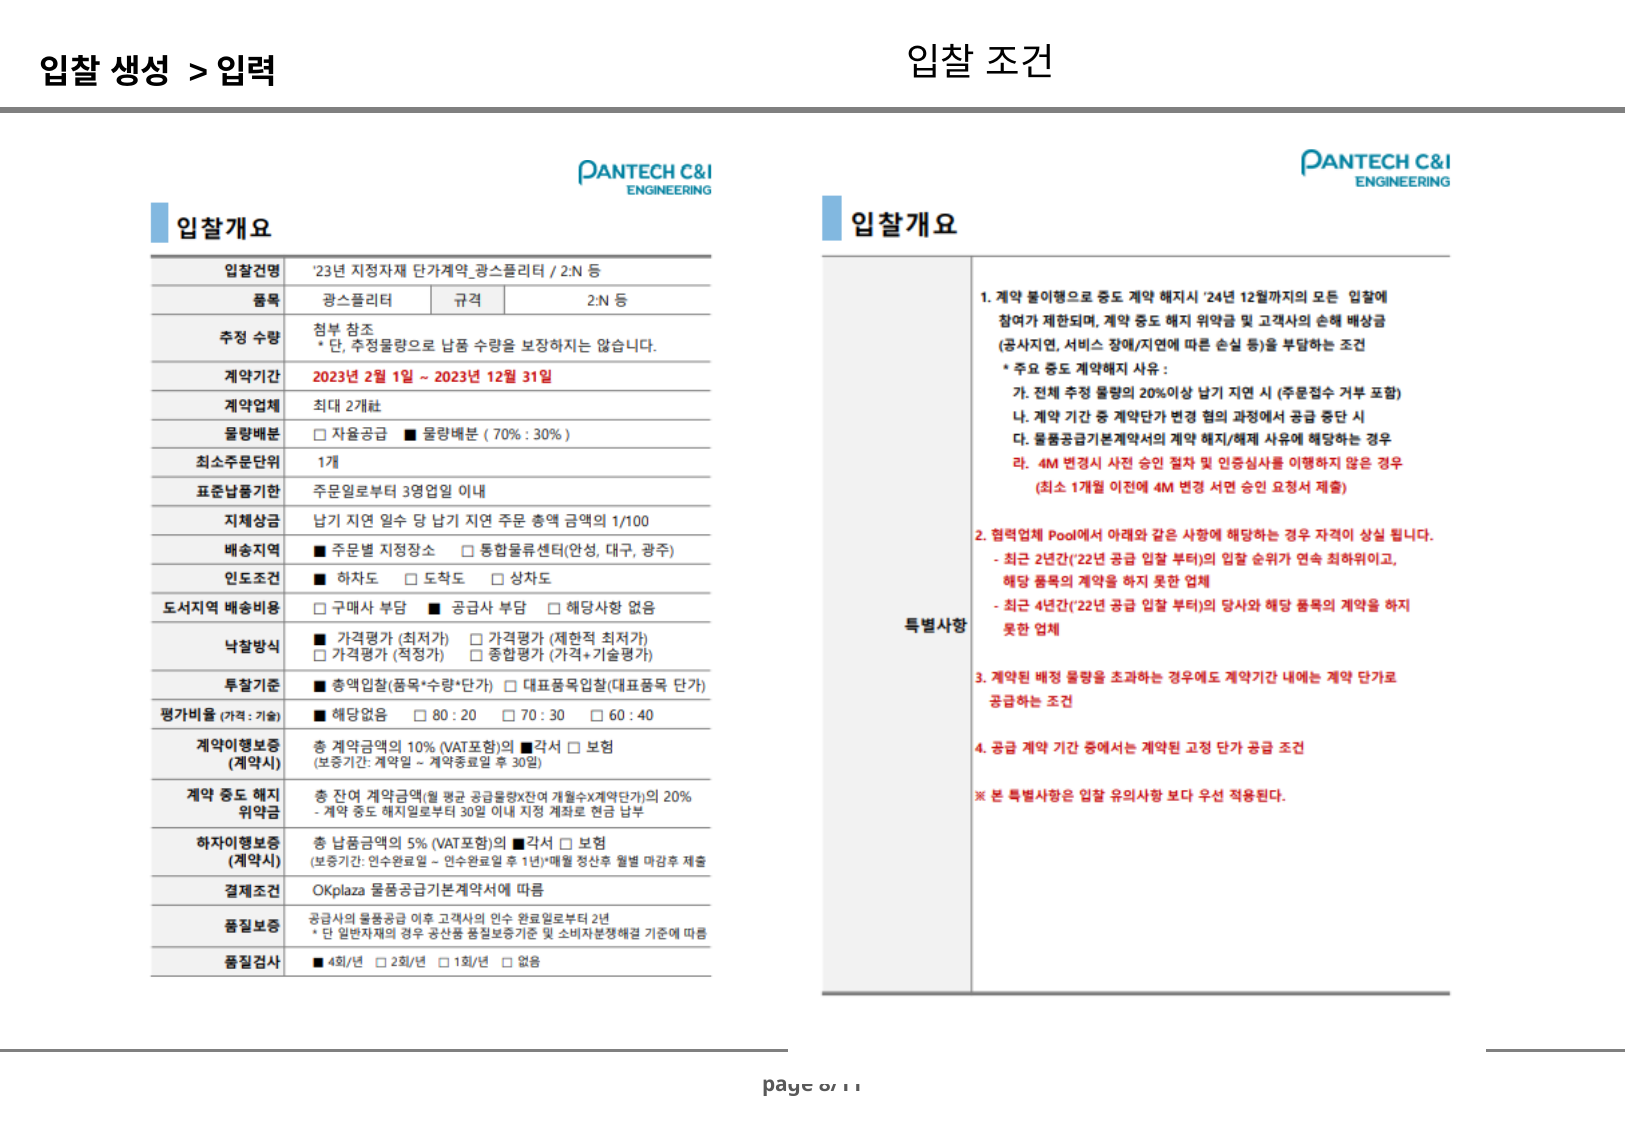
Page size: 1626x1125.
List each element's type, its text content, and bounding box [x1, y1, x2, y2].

text_box 입찰 생성 >입력 [23, 17, 1334, 104]
picture [115, 160, 742, 993]
text_box 입찰 조건 [891, 30, 1518, 90]
picture [788, 148, 1486, 1084]
